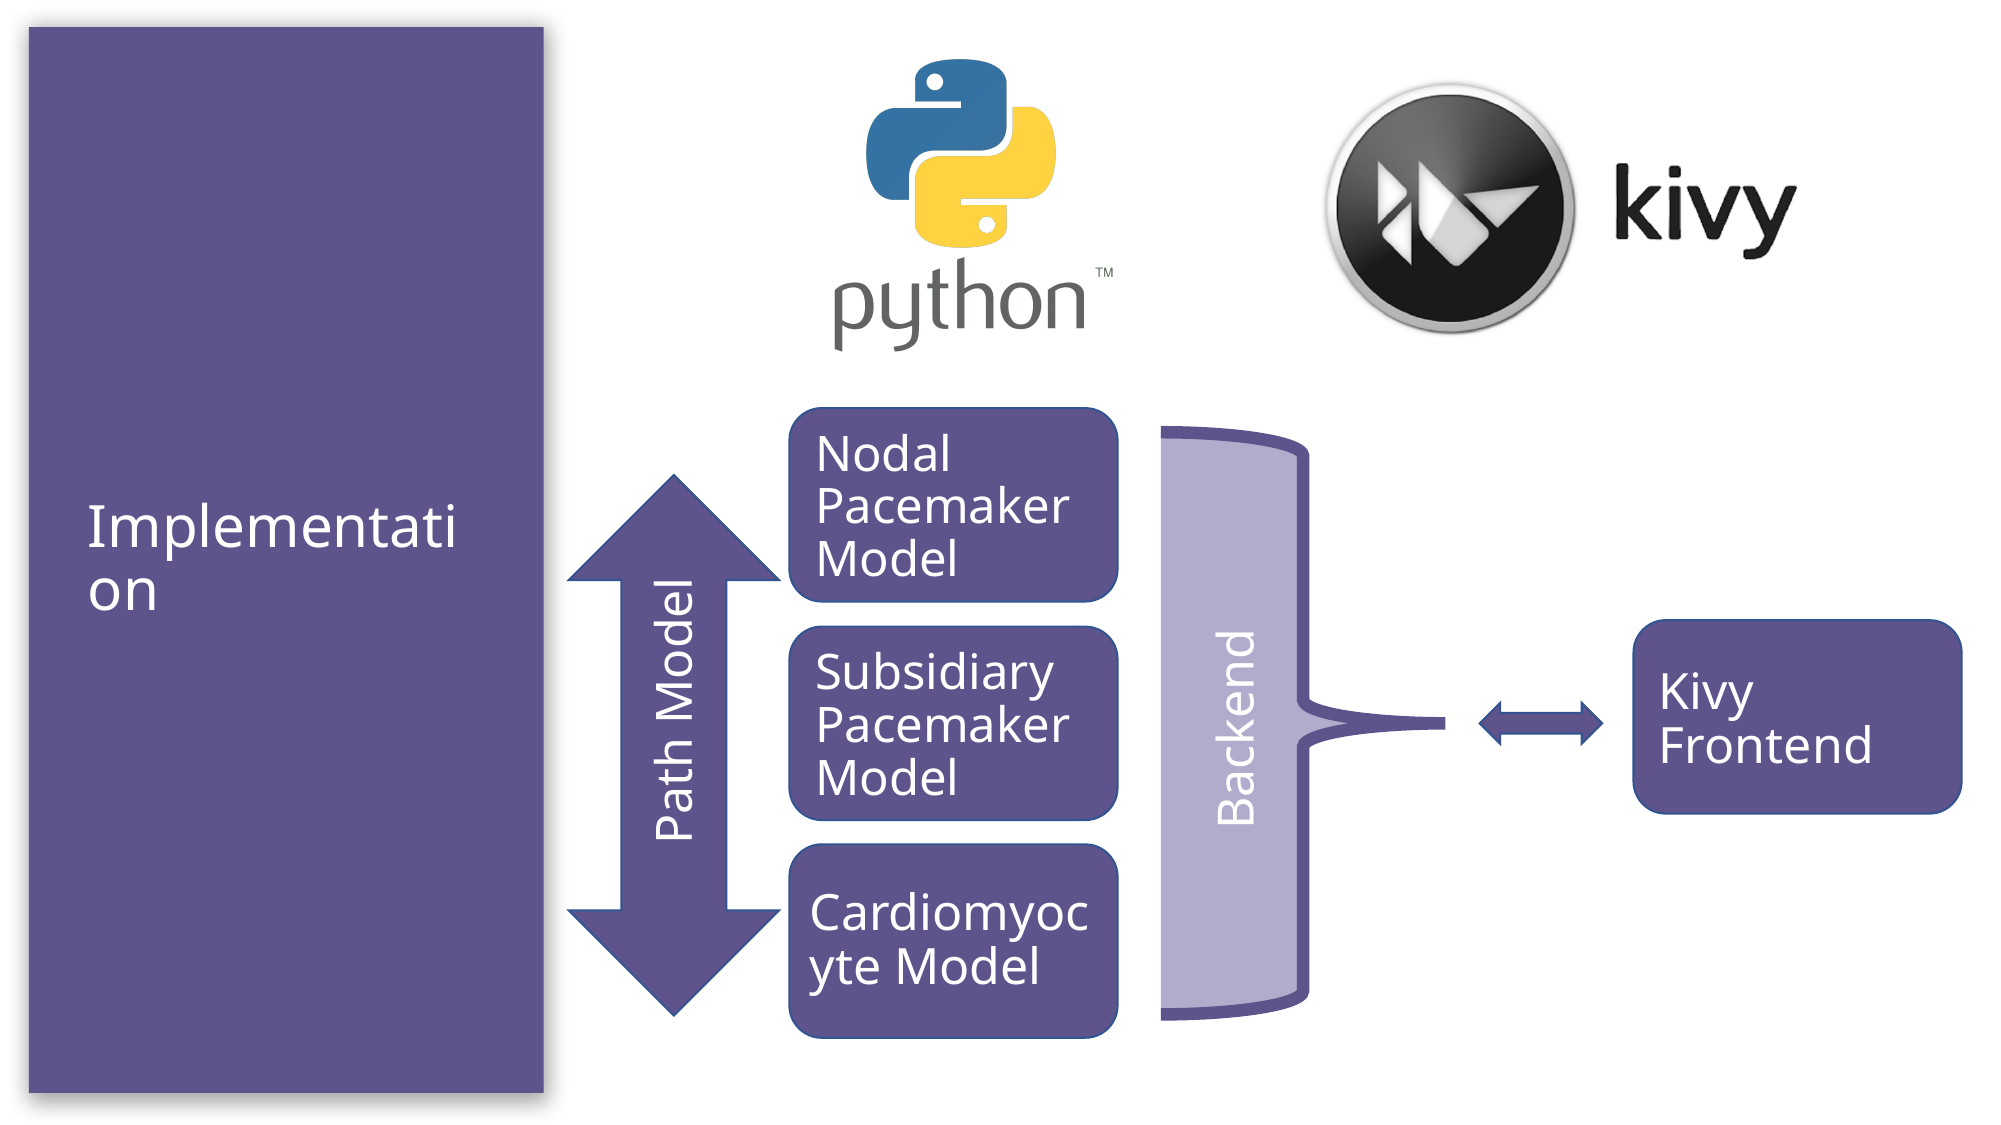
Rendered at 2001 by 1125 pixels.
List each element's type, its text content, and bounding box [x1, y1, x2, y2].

text_box [1478, 700, 1604, 747]
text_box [789, 844, 1129, 1038]
picture [1313, 68, 1848, 347]
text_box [789, 626, 1129, 821]
text_box [1160, 431, 1304, 516]
text_box [616, 473, 732, 531]
text_box Backend [1150, 516, 1325, 845]
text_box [789, 408, 1129, 602]
text_box [566, 559, 588, 582]
text_box [763, 562, 782, 582]
text_box Path Model [588, 531, 763, 860]
picture [693, 56, 1228, 357]
title Implementation [72, 389, 497, 731]
text_box [1160, 845, 1304, 1015]
text_box [566, 860, 782, 1018]
text_box [28, 26, 545, 1094]
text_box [1633, 620, 1973, 814]
text_box [1325, 711, 1446, 735]
